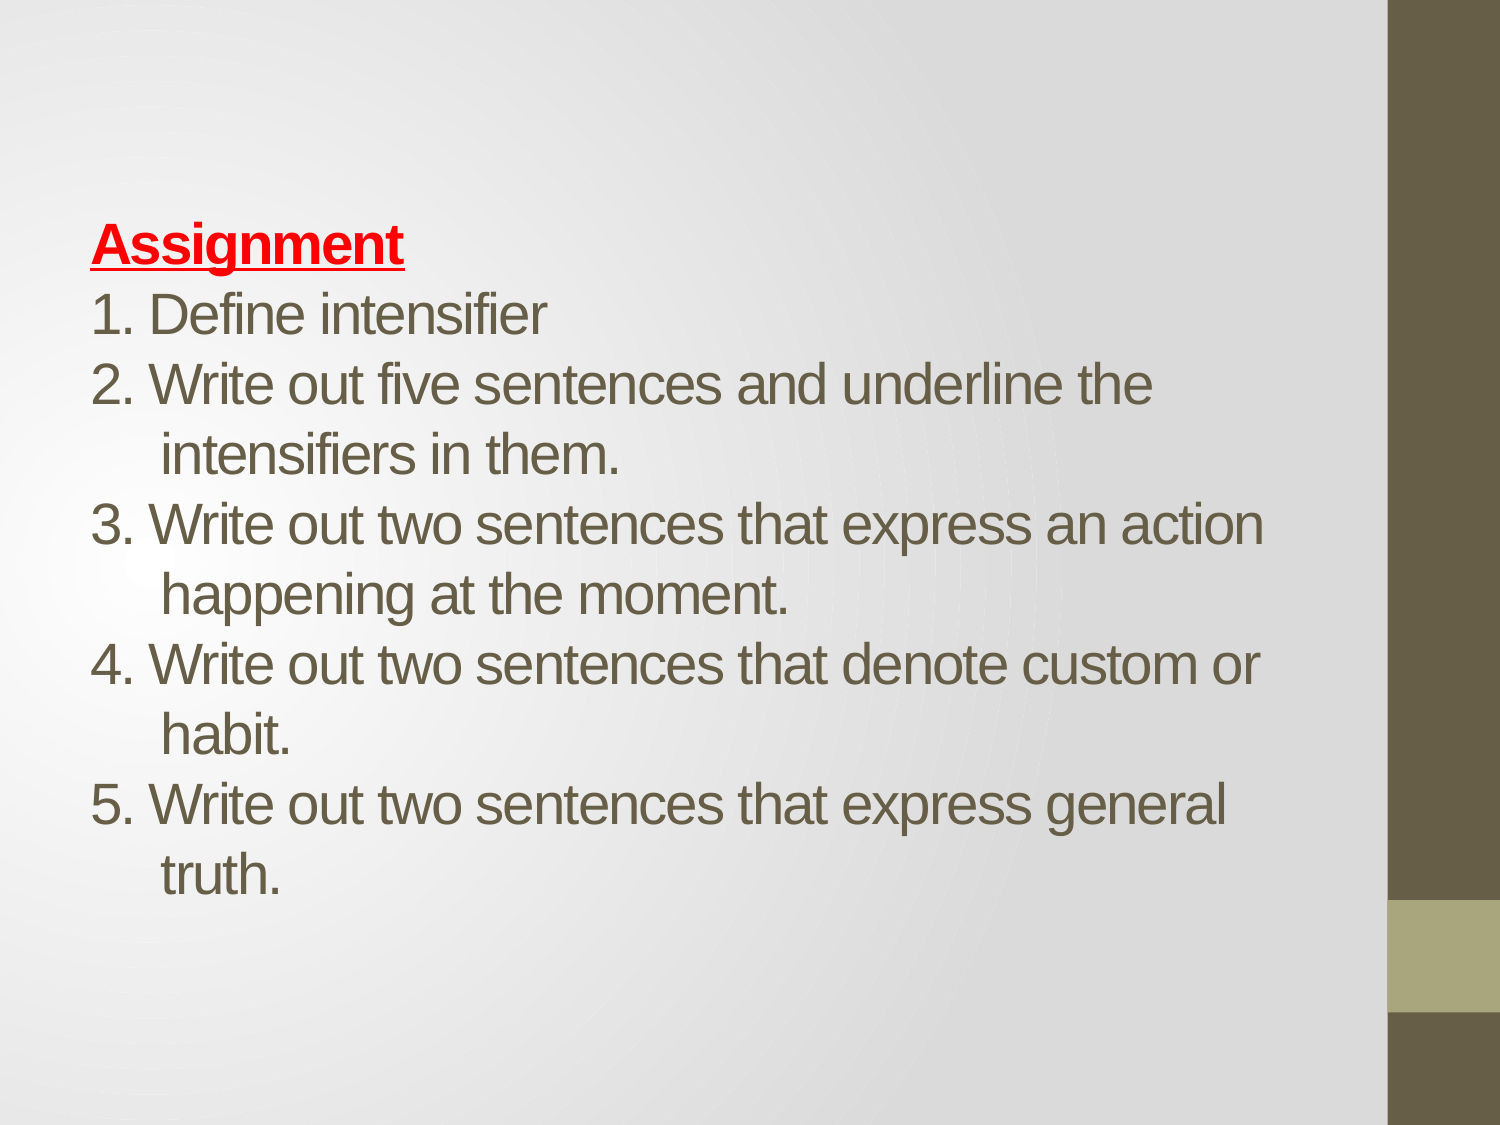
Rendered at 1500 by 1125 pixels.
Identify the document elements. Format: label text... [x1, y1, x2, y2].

title Assignment 1. Define intensifier 2. Write out five sentences and underline the intensifiers in them. 3. Write out two sentences that express an action happening at the moment. 4. Write out two sentences that denote custom or habit. 5. Write out two sentences that express general truth. [75, 212, 1325, 900]
